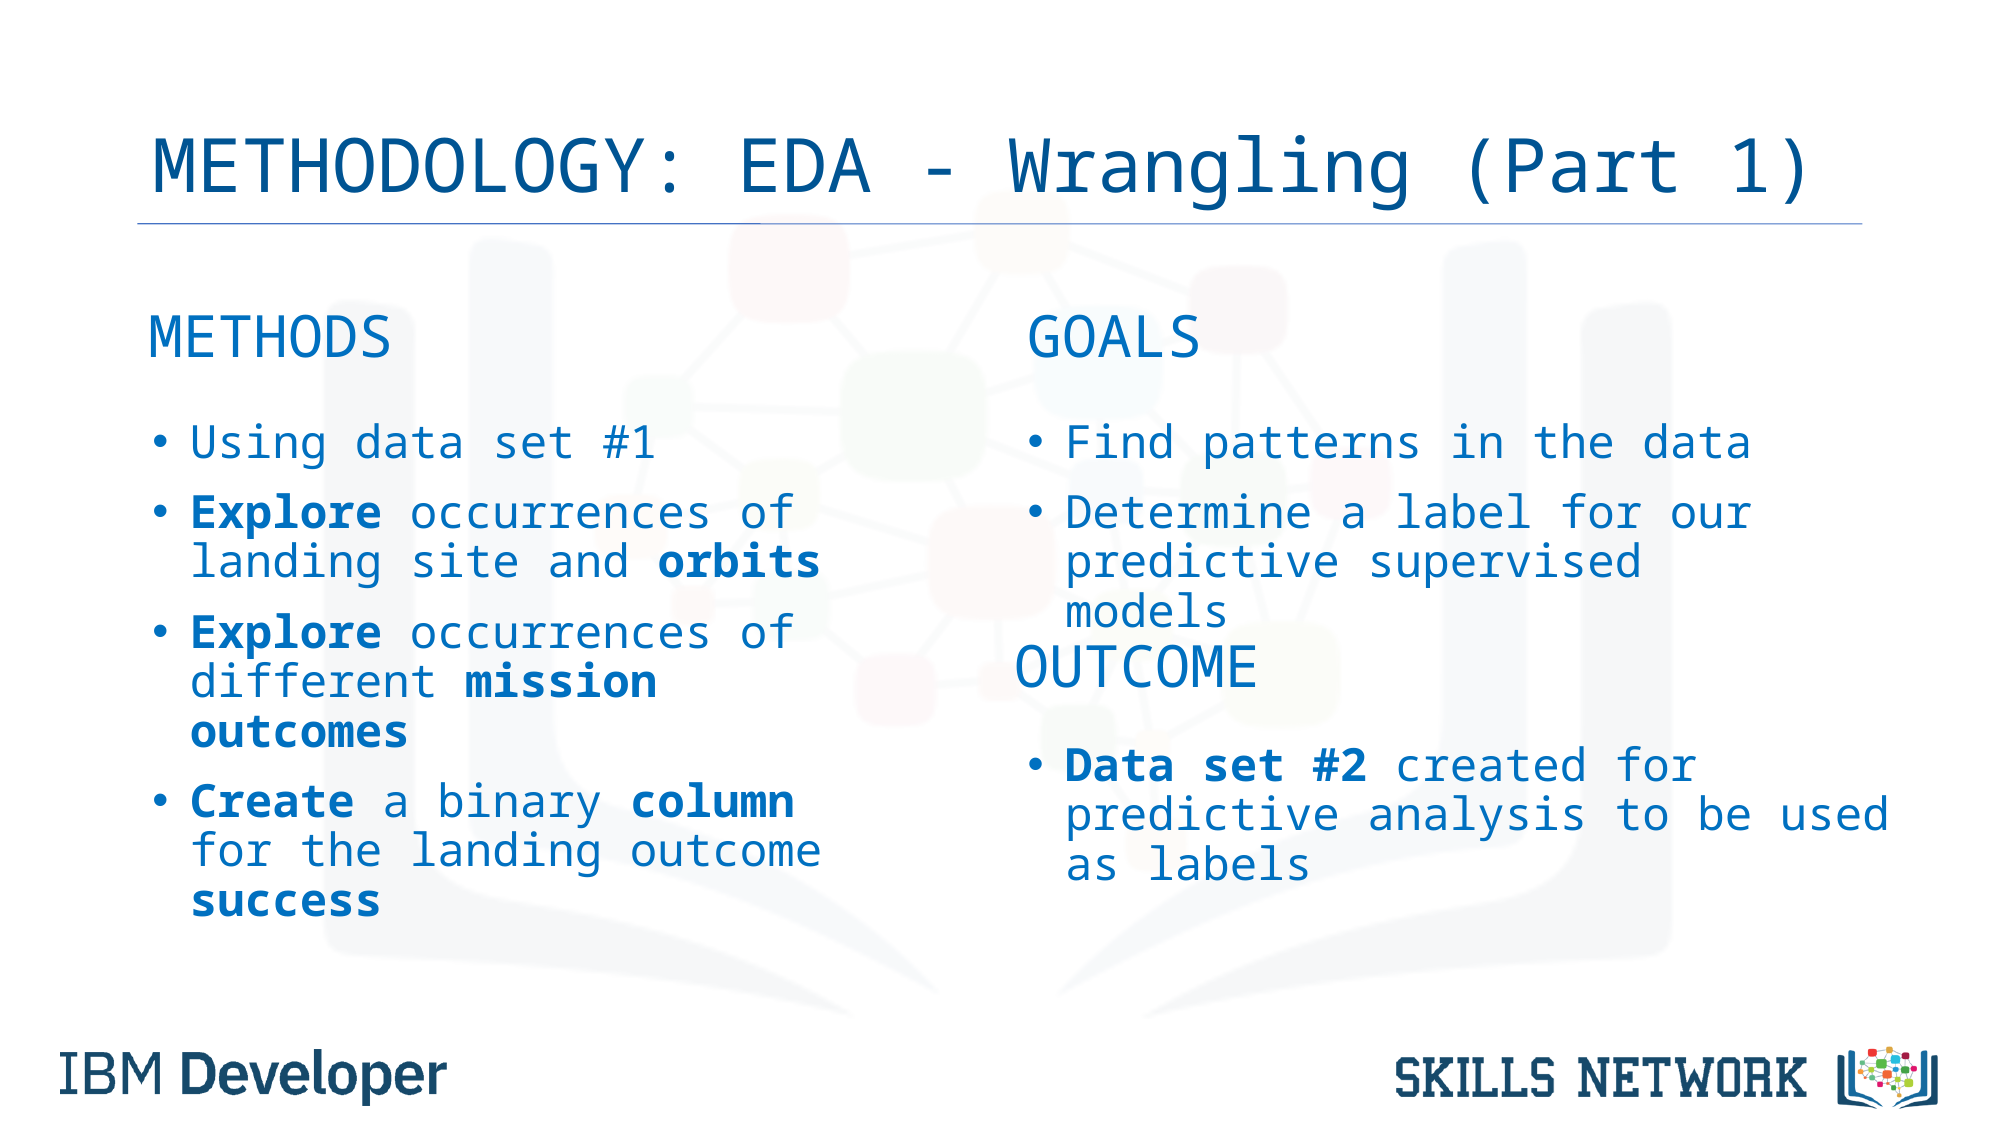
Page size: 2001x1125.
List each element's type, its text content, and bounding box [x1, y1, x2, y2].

picture [1390, 1045, 1945, 1111]
text_box Data set #2 created for predictive analysis to be used as labels [1012, 734, 1943, 1036]
text_box OUTCOME [999, 629, 1289, 713]
picture [55, 1045, 459, 1108]
list GOALS [1012, 299, 1301, 382]
text_box Using data set #1 Explore occurrences of landing site and orbits Explore occurrences of different mission outcomes Create a binary column for the landing outcome success [137, 411, 895, 1014]
list METHODS [133, 299, 500, 382]
text_box Find patterns in the data Determine a label for our predictive supervised models [1012, 411, 1825, 734]
title METHODOLOGY: EDA - Wrangling (Part 1) [137, 59, 2000, 278]
